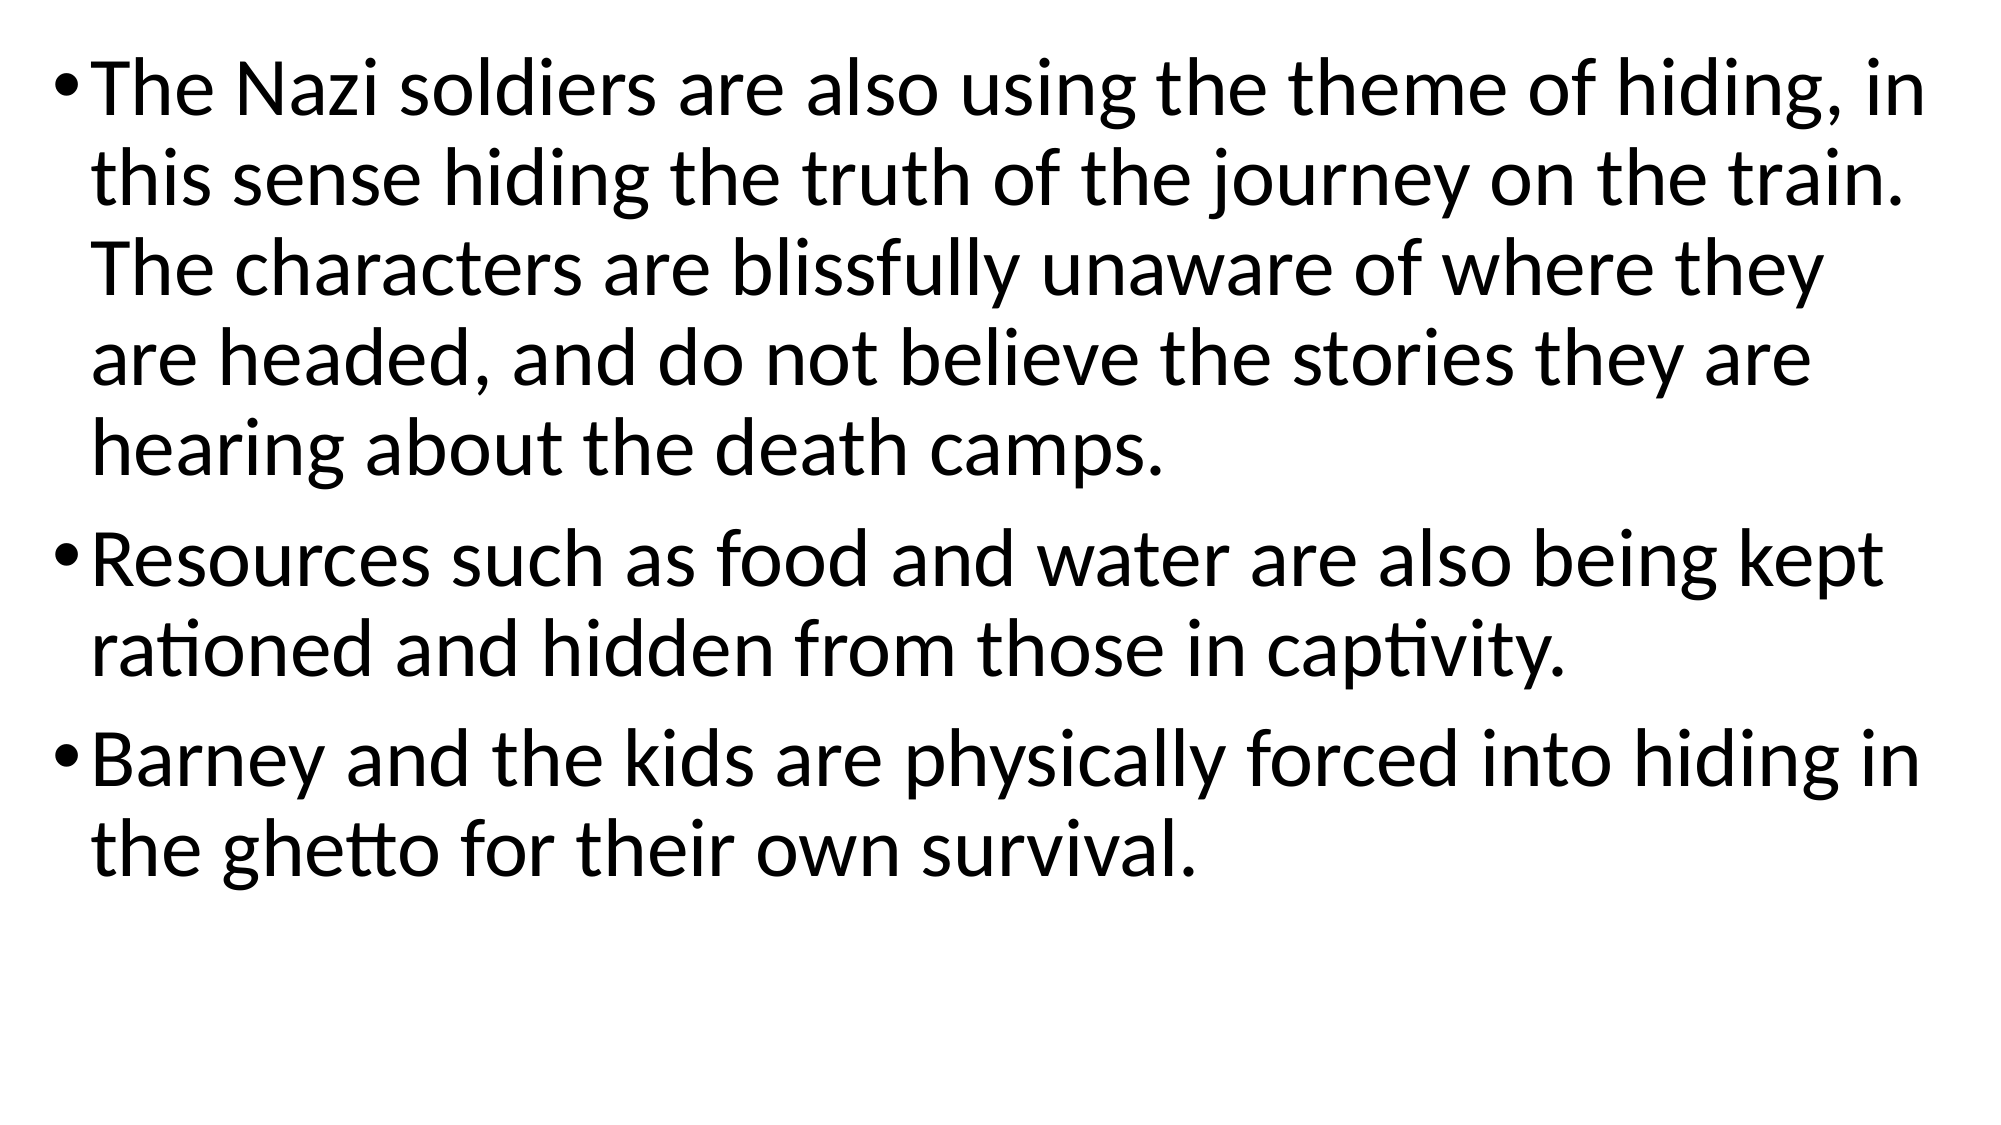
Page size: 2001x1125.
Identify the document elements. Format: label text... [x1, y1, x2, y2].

list The Nazi soldiers are also using the theme of hiding, in this sense hiding the truth of the journey on the train. The characters are blissfully unaware of where they are headed, and do not believe the stories they are hearing about the death camps. Resources such as food and water are also being kept rationed and hidden from those in captivity. Barney and the kids are physically forced into hiding in the ghetto for their own survival. [37, 36, 1961, 1070]
